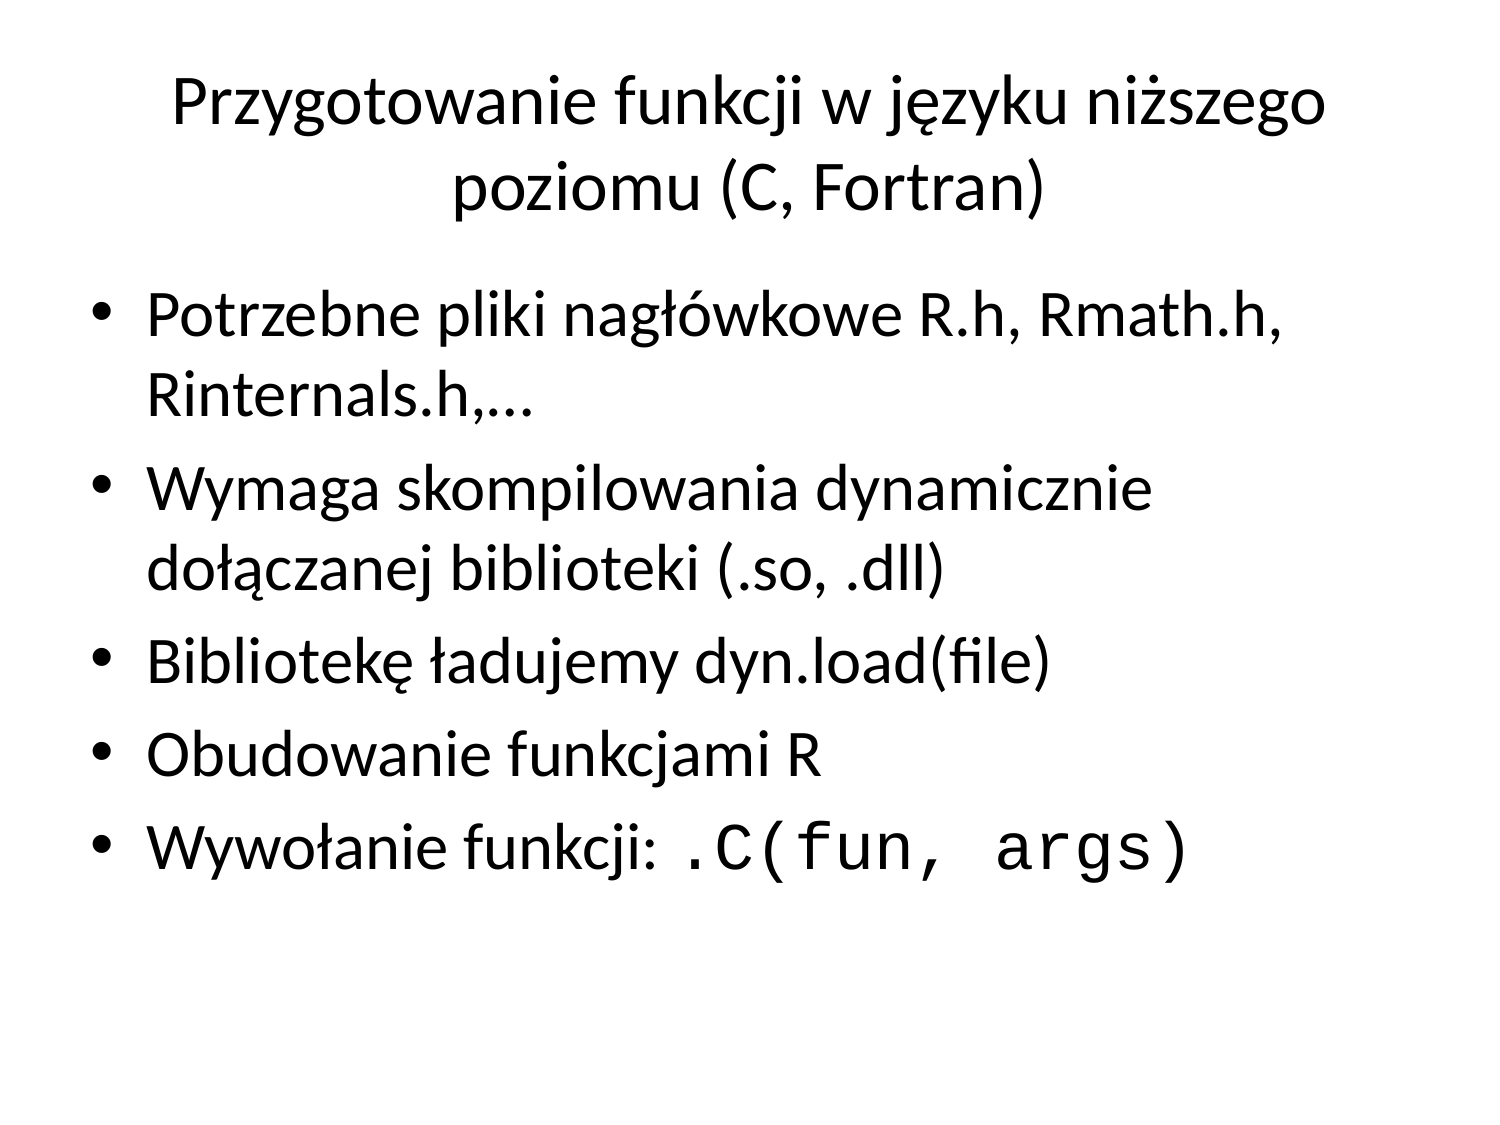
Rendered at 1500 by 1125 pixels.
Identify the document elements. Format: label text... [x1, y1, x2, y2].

list Potrzebne pliki nagłówkowe R.h, Rmath.h, Rinternals.h,… Wymaga skompilowania dynamicznie dołączanej biblioteki (.so, .dll) Bibliotekę ładujemy dyn.load(file) Obudowanie funkcjami R Wywołanie funkcji: .C(fun, args) [75, 262, 1425, 1005]
title Przygotowanie funkcji w języku niższego poziomu (C, Fortran) [75, 45, 1425, 233]
